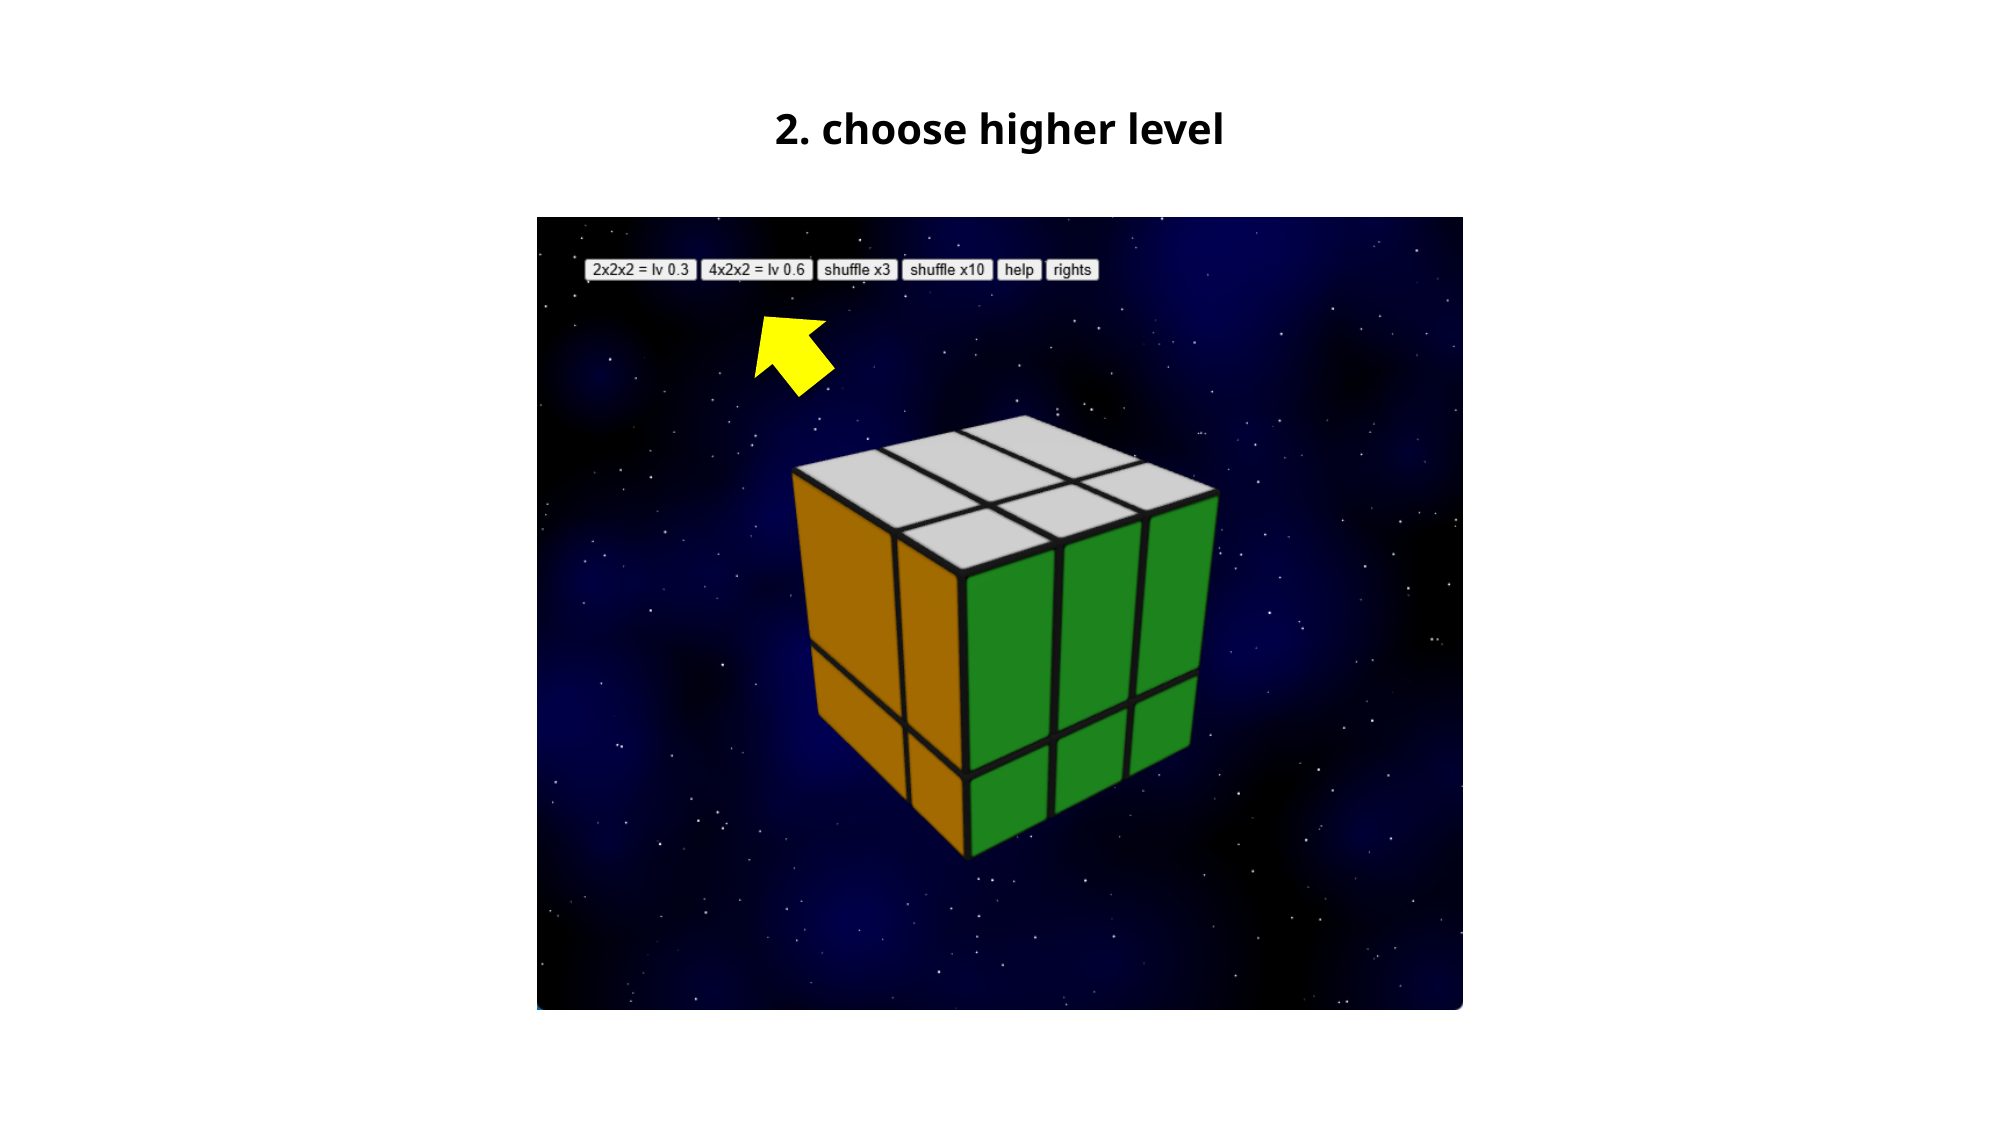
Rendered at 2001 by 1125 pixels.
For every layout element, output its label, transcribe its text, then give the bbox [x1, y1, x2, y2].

text_box 2. choose higher level [760, 95, 1240, 160]
picture [537, 217, 1463, 1010]
